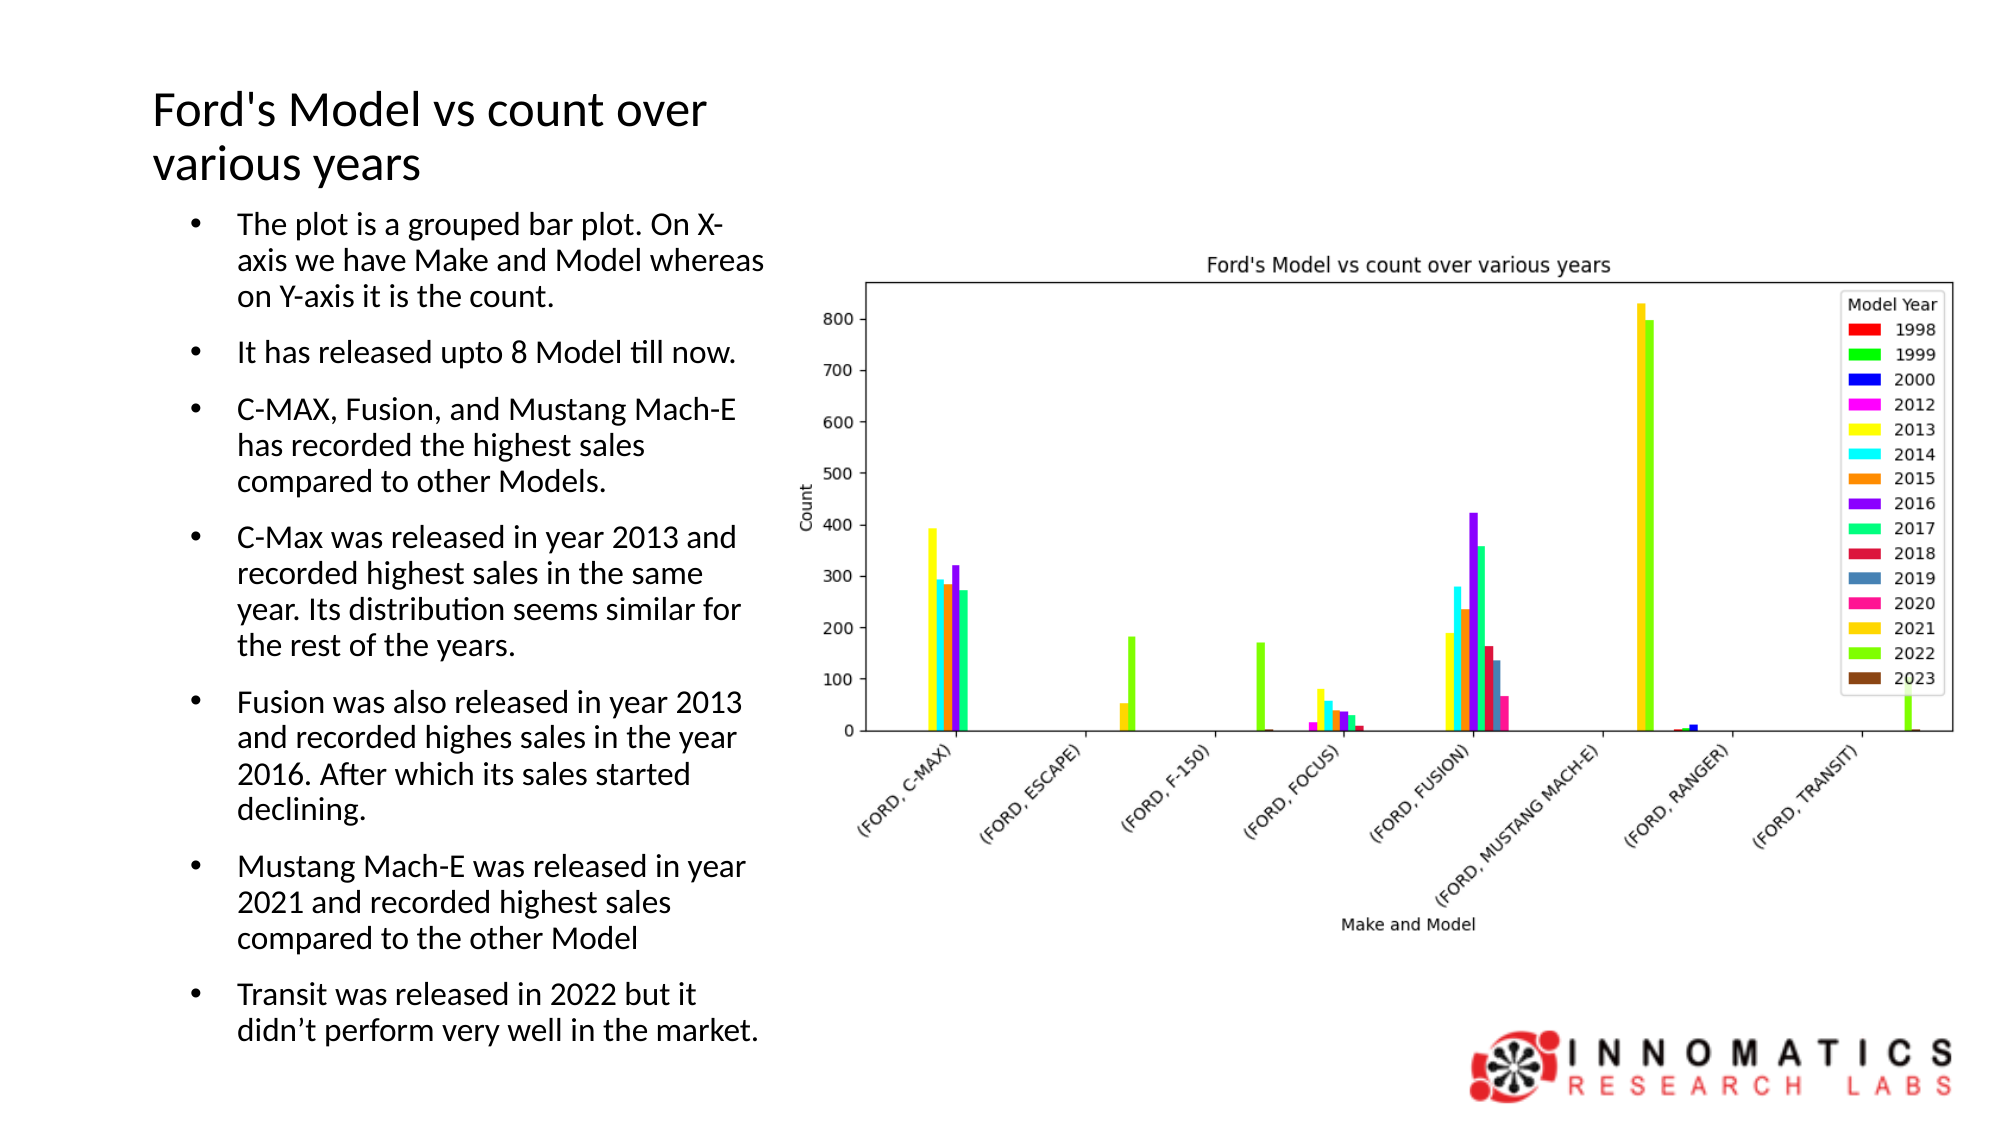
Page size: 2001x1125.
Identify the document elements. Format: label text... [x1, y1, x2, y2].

list The plot is a grouped bar plot. On X-axis we have Make and Model whereas on Y-axis it is the count. It has released upto 8 Model till now. C-MAX, Fusion, and Mustang Mach-E has recorded the highest sales compared to other Models. C-Max was released in year 2013 and recorded highest sales in the same year. Its distribution seems similar for the rest of the years. Fusion was also released in year 2013 and recorded highes sales in the year 2016. After which its sales started declining. Mustang Mach-E was released in year 2021 and recorded highest sales compared to the other Model Transit was released in 2022 but it didn’t perform very well in the market. [137, 199, 783, 1125]
picture [1445, 1014, 1975, 1125]
picture [787, 244, 1964, 946]
title Ford's Model vs count over various years [137, 75, 783, 199]
